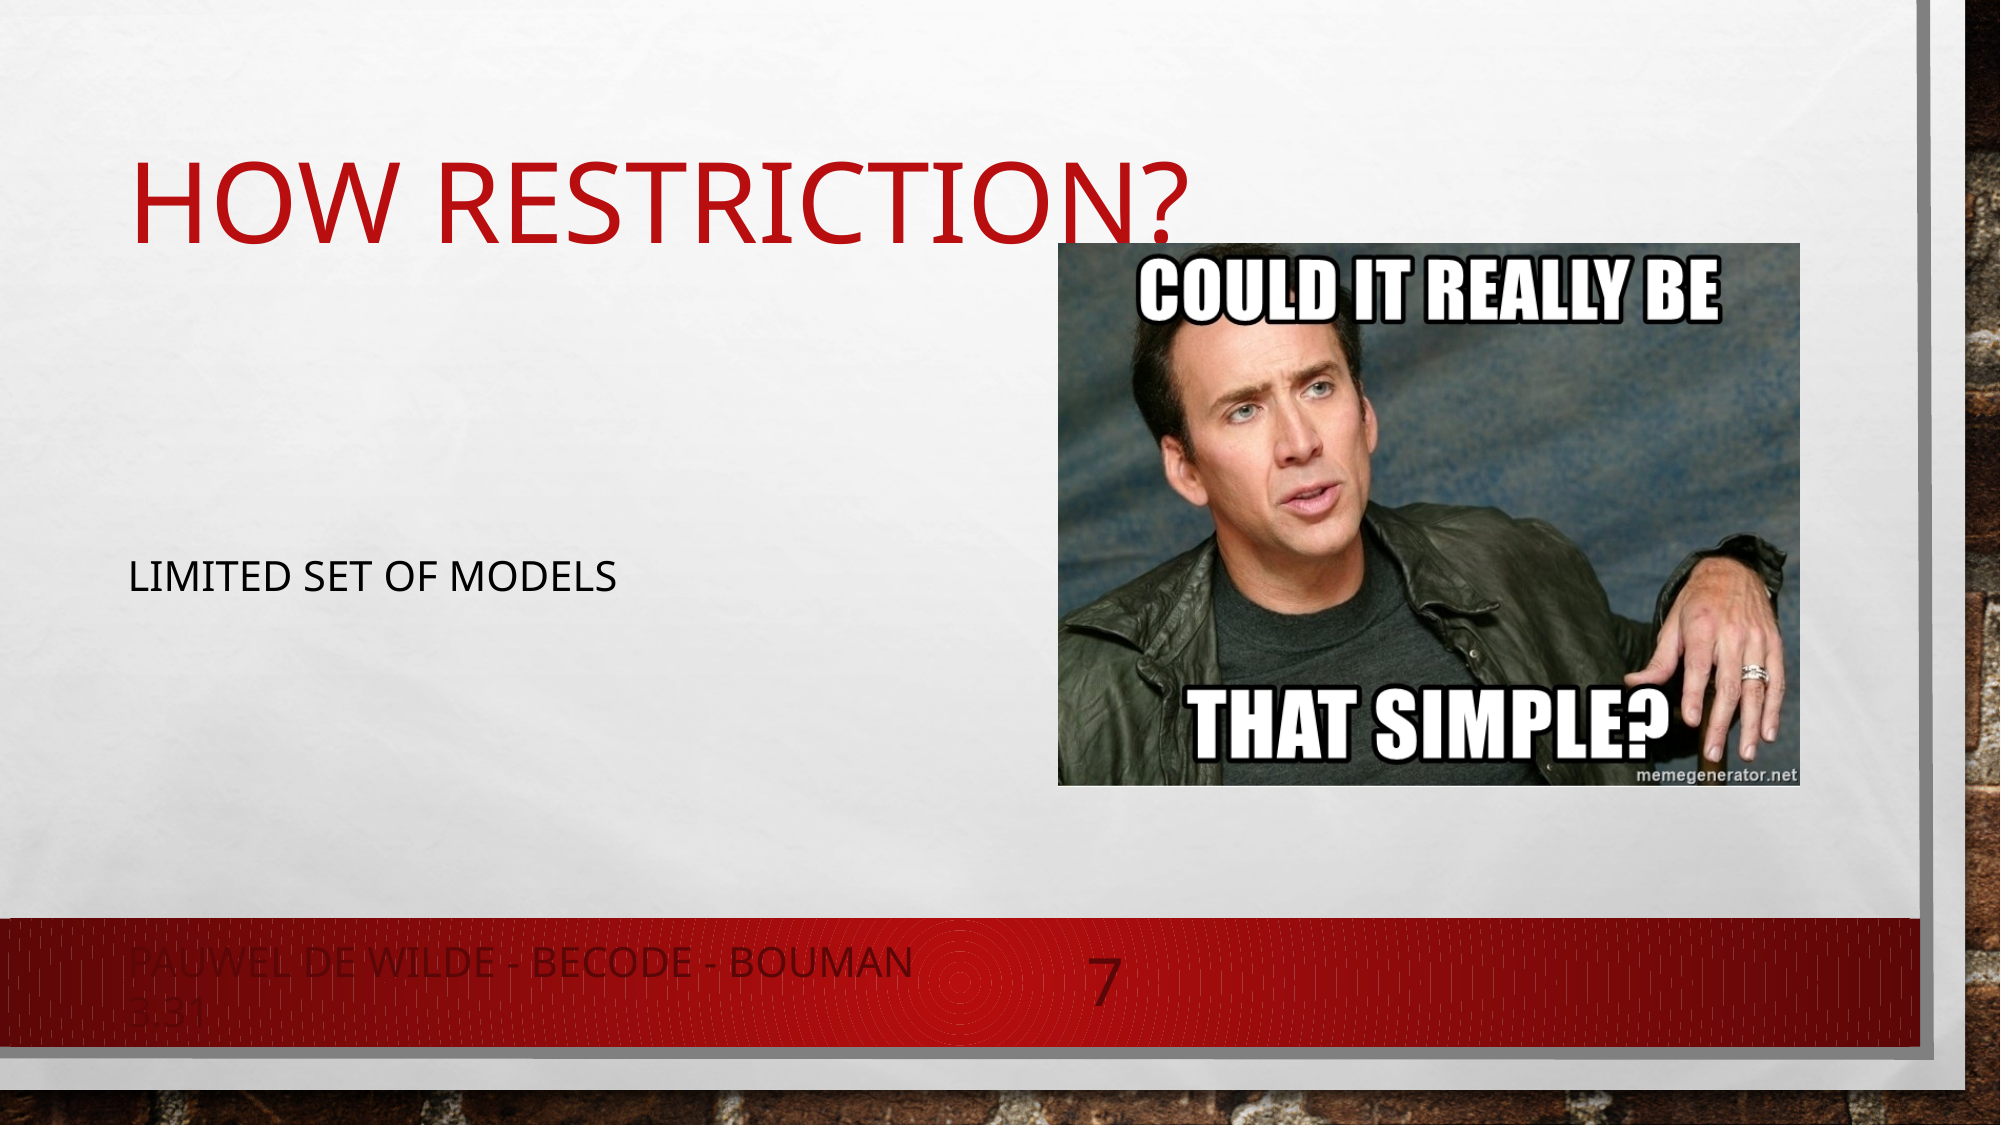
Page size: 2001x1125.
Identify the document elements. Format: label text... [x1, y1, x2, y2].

list Limited set of models [112, 338, 1818, 882]
slide_number 7 [1031, 944, 1181, 1027]
picture [1058, 243, 1800, 787]
picture [0, 0, 2000, 1125]
footer Pauwel De Wilde - BeCode - Bouman 3.31 [112, 944, 1015, 1027]
title How restriction? [112, 112, 1818, 302]
